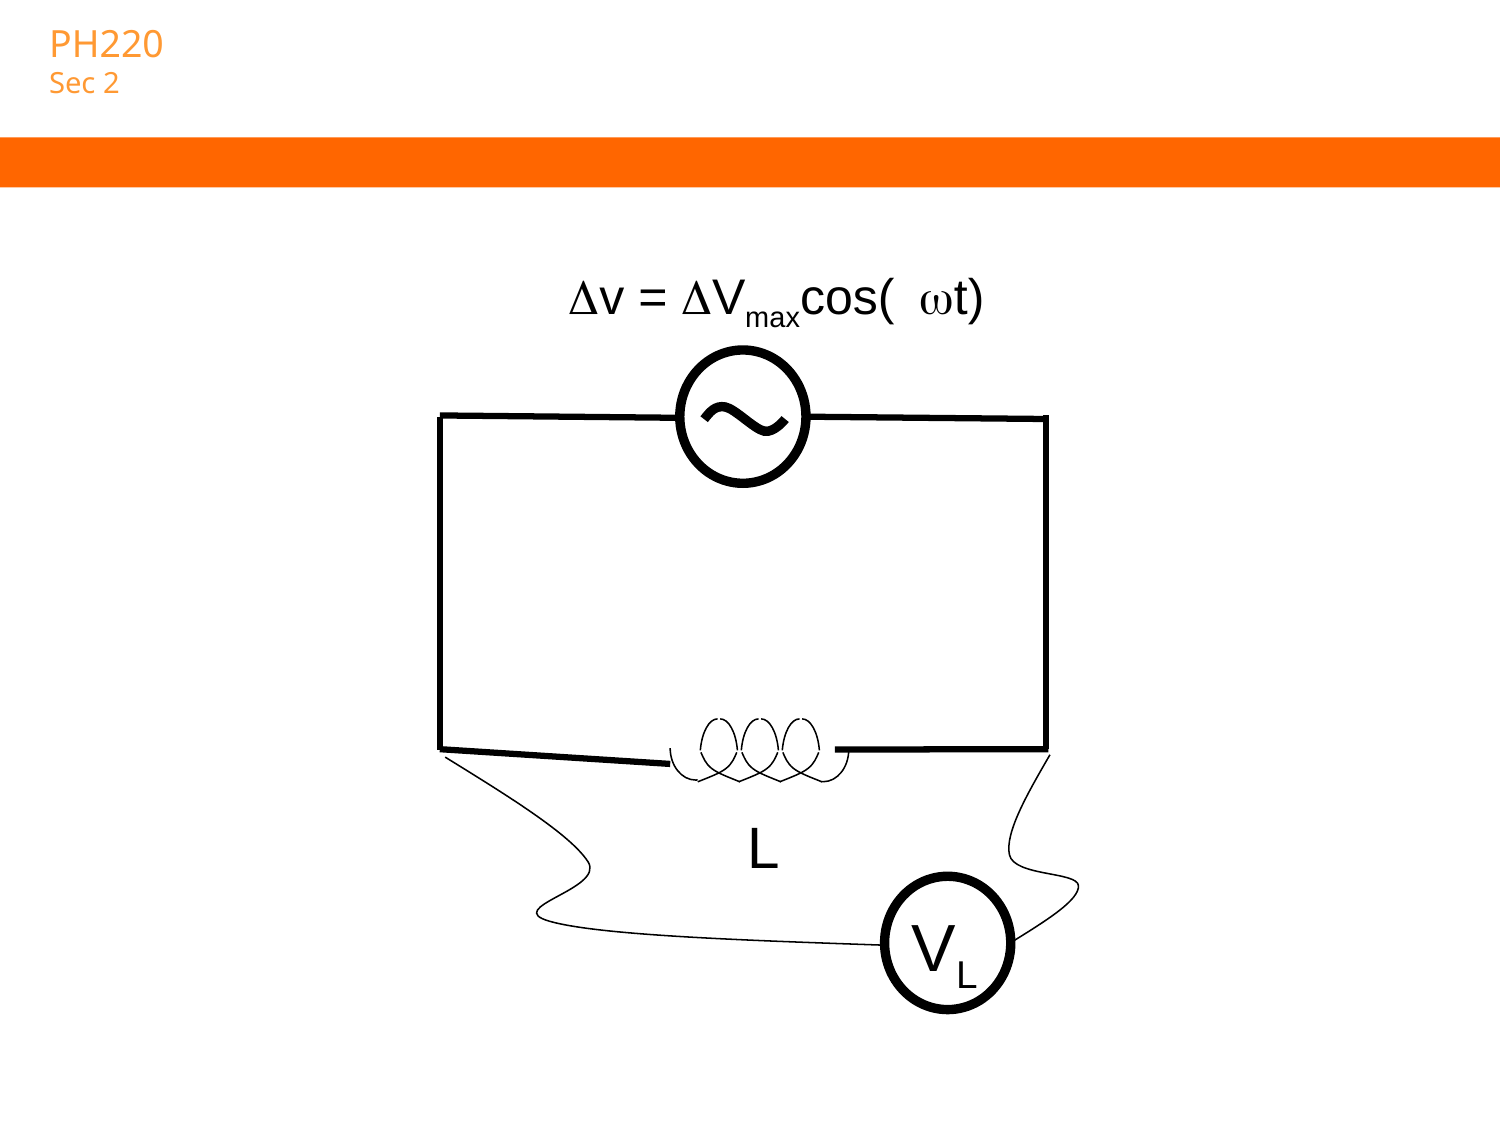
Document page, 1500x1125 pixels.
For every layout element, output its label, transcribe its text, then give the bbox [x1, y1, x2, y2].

text_box [704, 406, 786, 432]
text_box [805, 416, 1045, 420]
text_box [922, 1004, 973, 1010]
text_box [1008, 756, 1079, 941]
text_box [884, 904, 896, 982]
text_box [669, 718, 850, 782]
text_box VL [896, 897, 993, 1004]
text_box v = Vmaxcos(t) [554, 257, 1000, 341]
text_box [901, 876, 1011, 990]
text_box [679, 349, 806, 484]
text_box [446, 757, 886, 946]
text_box L [733, 802, 796, 888]
